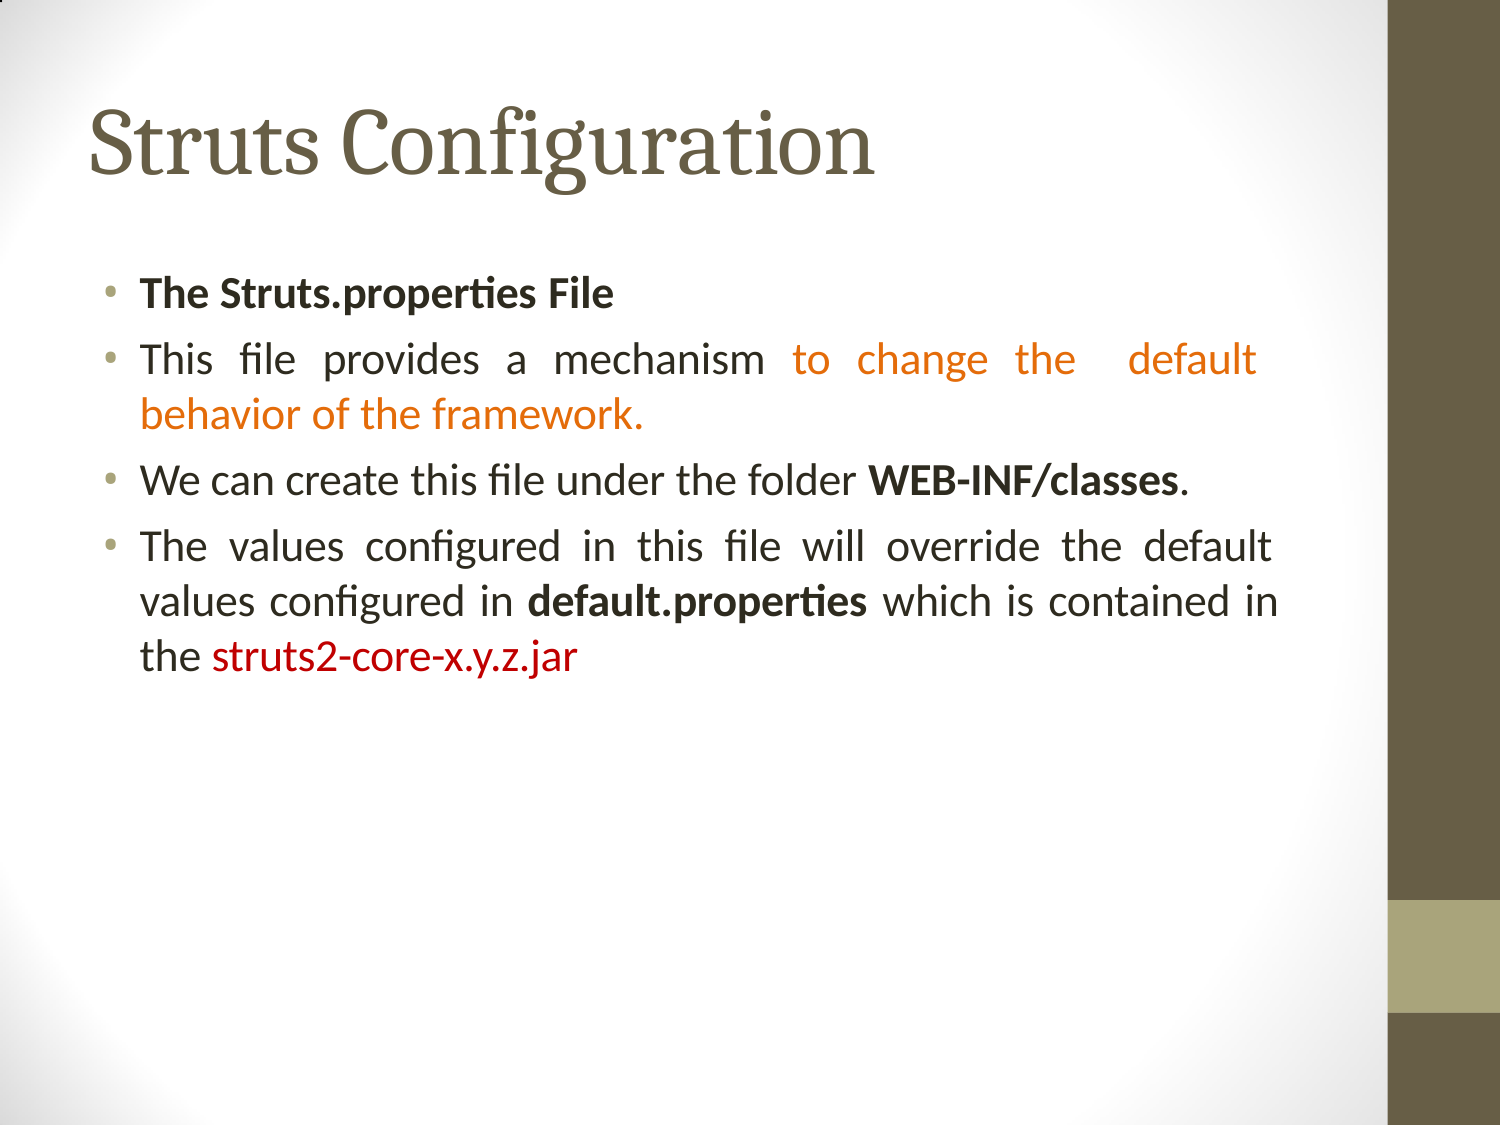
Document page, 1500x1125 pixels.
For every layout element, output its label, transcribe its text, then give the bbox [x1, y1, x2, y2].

text_box The Struts.properties File This file provides a mechanism to change the default behavior of the framework. We can create this file under the folder WEB-INF/classes. The values configured in this file will override the default values configured in default.properties which is contained in the struts2-core-x.y.z.jar [99, 249, 1294, 681]
picture [0, 0, 1387, 1125]
title Struts Configuration [87, 76, 883, 267]
